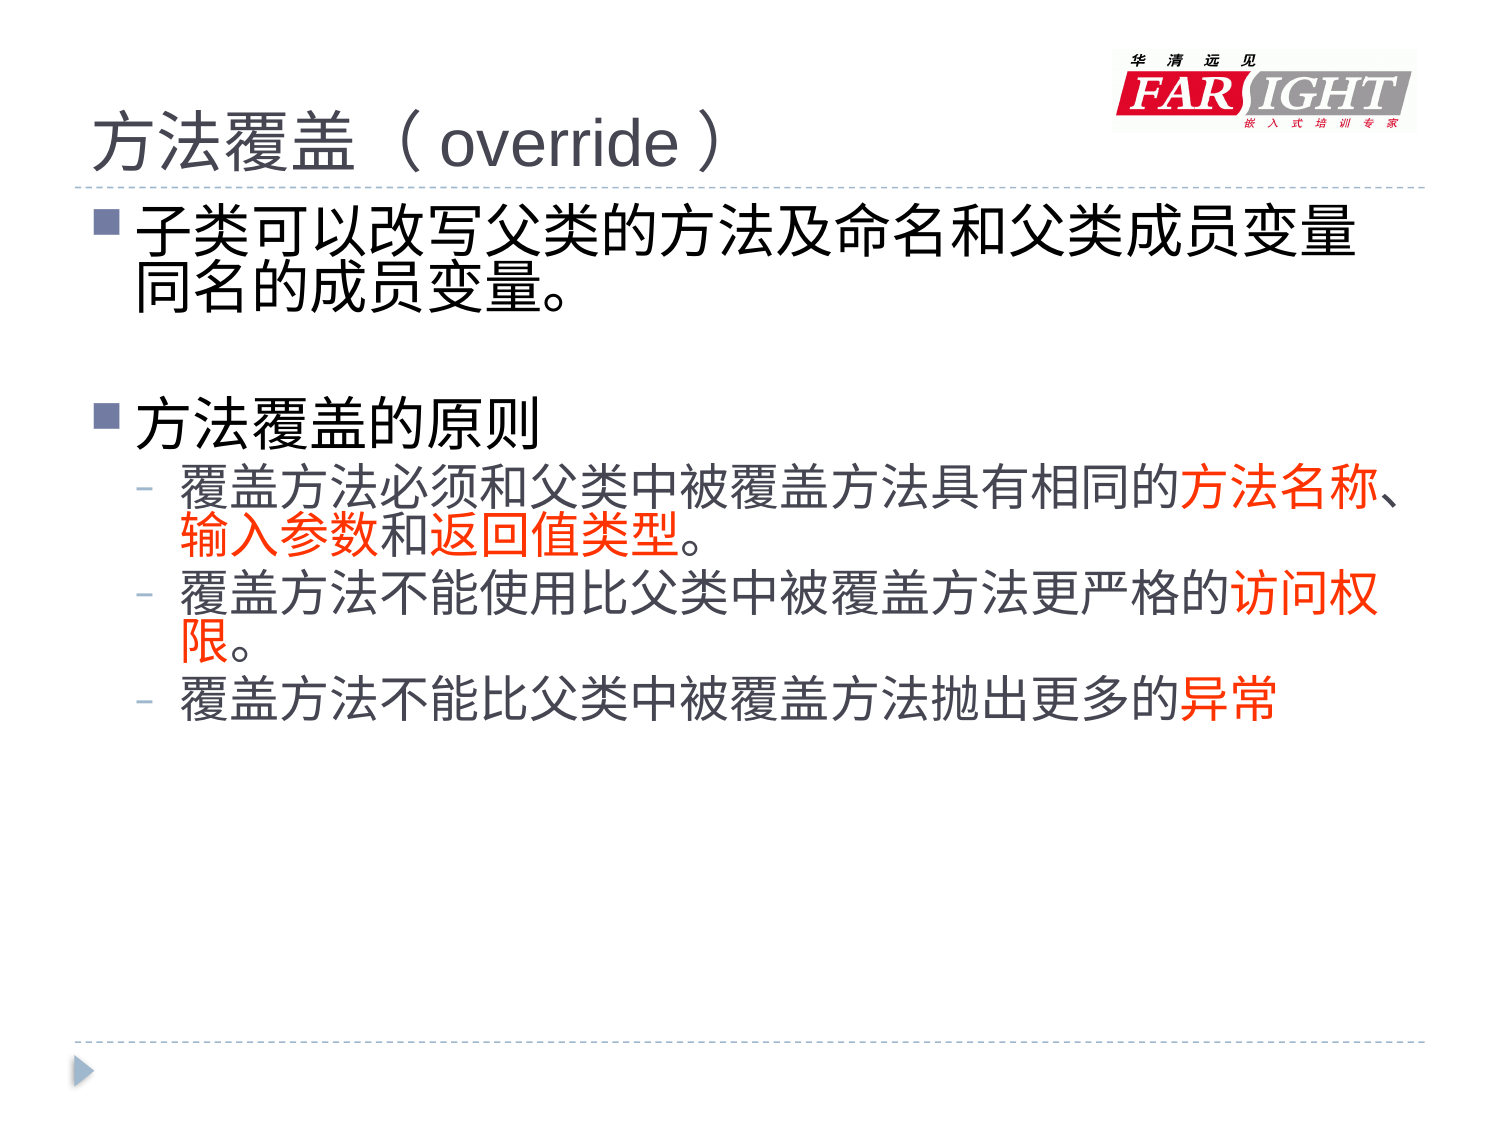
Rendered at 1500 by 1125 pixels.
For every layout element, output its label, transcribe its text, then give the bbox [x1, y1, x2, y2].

list 子类可以改写父类的方法及命名和父类成员变量同名的成员变量。 方法覆盖的原则 覆盖方法必须和父类中被覆盖方法具有相同的方法名称、输入参数和返回值类型。 覆盖方法不能使用比父类中被覆盖方法更严格的访问权限。 覆盖方法不能比父类中被覆盖方法抛出更多的异常 [74, 199, 1426, 1006]
title 方法覆盖（override） [74, 24, 1426, 188]
